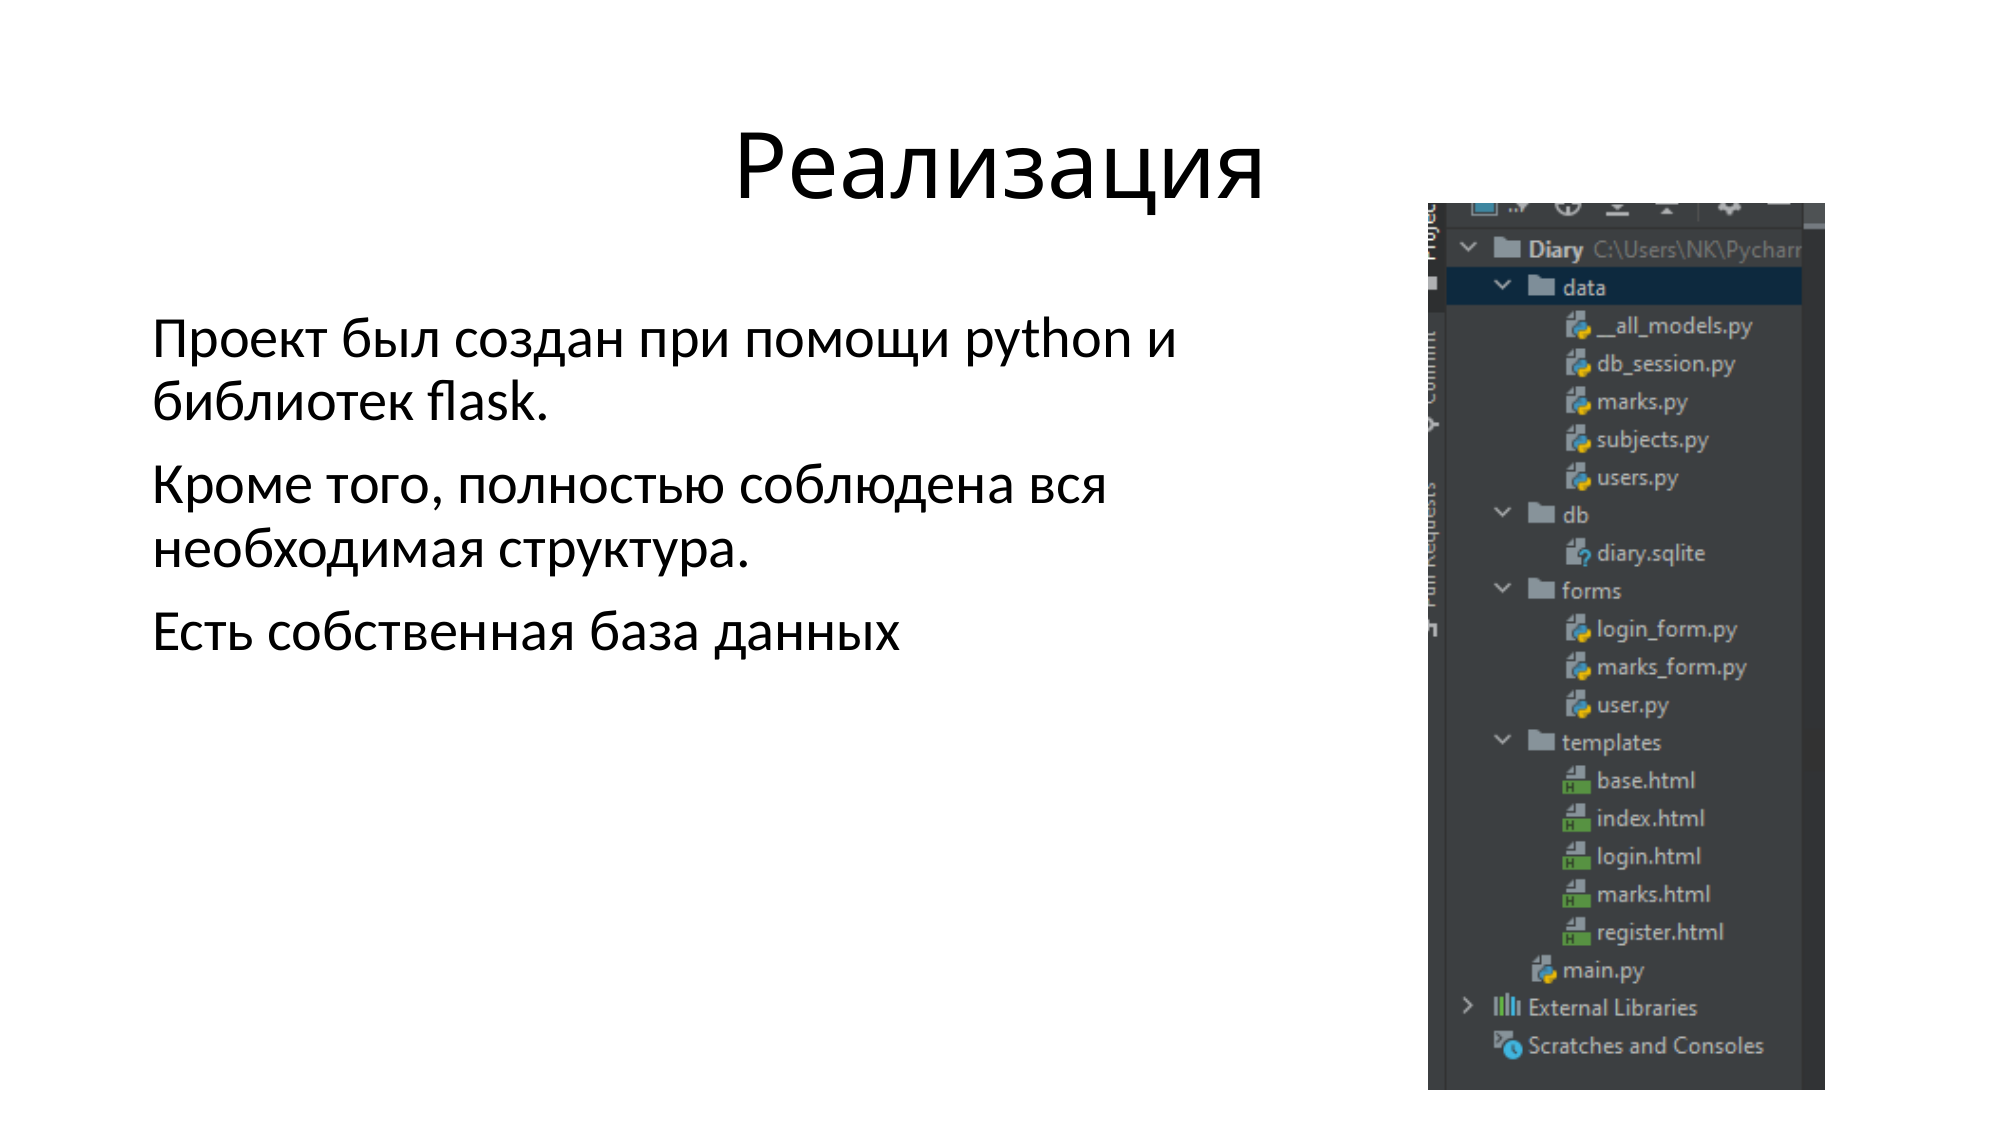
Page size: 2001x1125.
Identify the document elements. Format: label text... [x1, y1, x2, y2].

title Реализация [137, 59, 1863, 278]
list Проект был создан при помощи python и библиотек flask. Кроме того, полностью соблюдена вся необходимая структура. Есть собственная база данных [137, 299, 1303, 1026]
picture [1428, 203, 1825, 1090]
